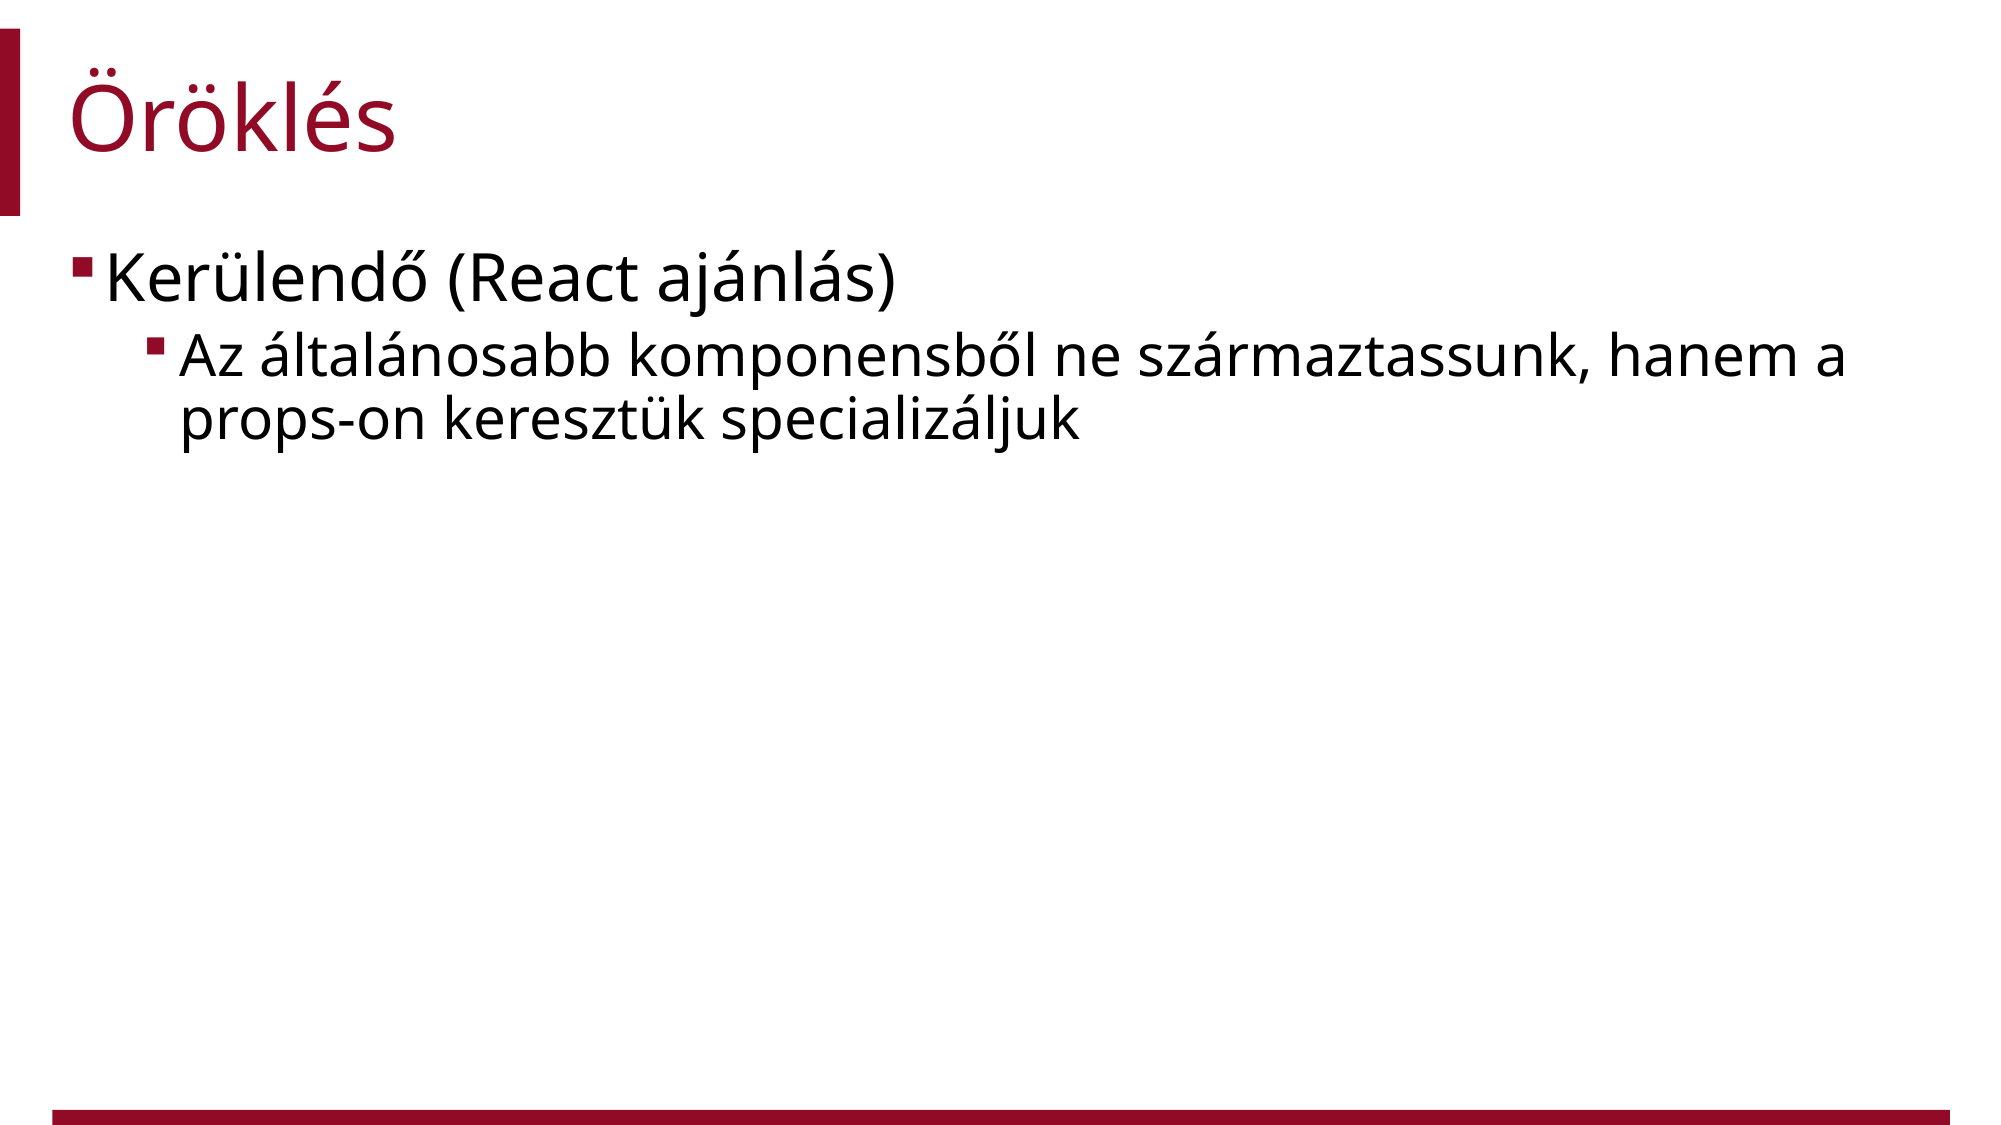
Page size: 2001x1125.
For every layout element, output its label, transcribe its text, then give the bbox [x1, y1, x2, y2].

list Kerülendő (React ajánlás) Az általánosabb komponensből ne származtassunk, hanem a props-on keresztük specializáljuk [52, 236, 1950, 1079]
title Öröklés [52, 28, 1950, 216]
